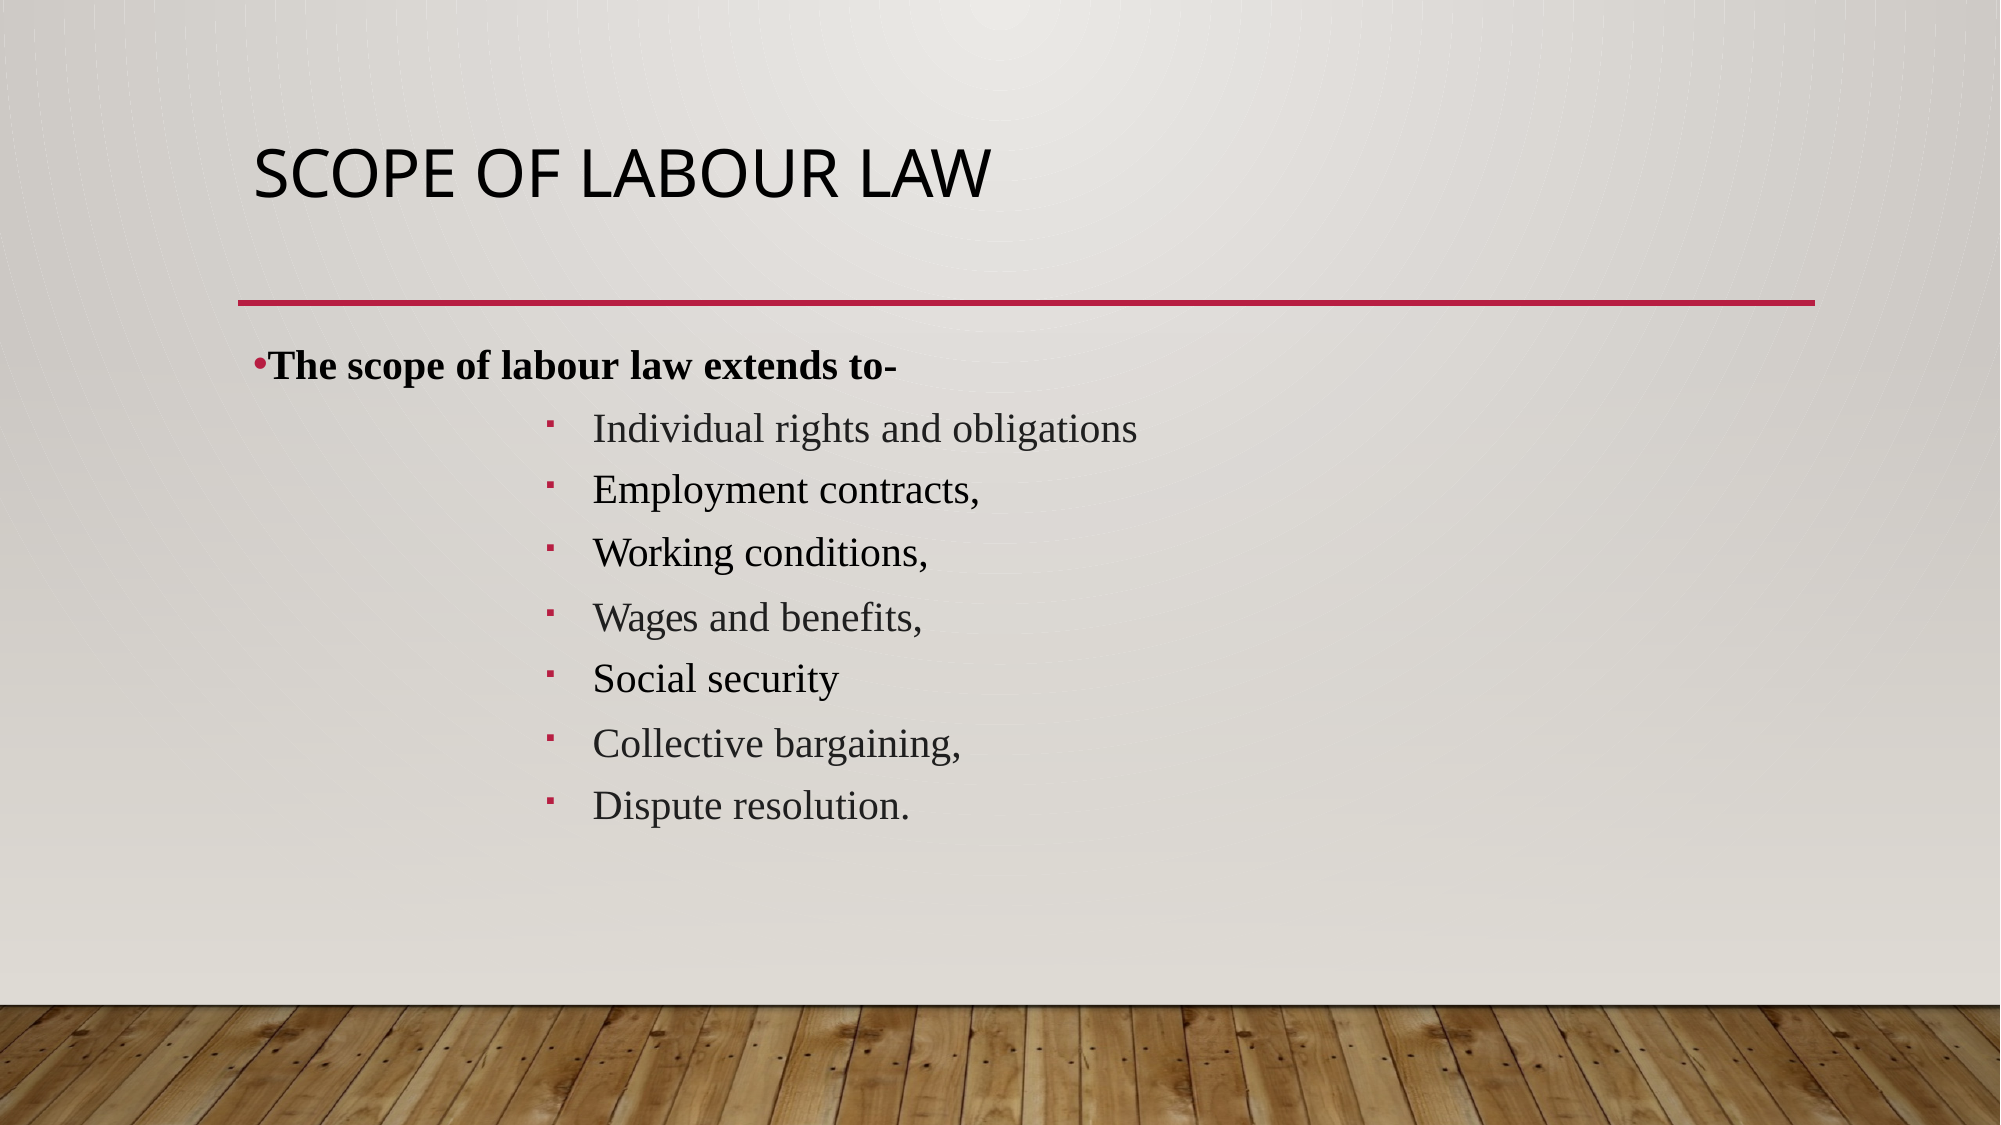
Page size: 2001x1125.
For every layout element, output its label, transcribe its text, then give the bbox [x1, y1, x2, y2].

picture [0, 1005, 2000, 1125]
list The scope of labour law extends to- Individual rights and obligations Employment contracts, Working conditions, Wages and benefits, Social security Collective bargaining, Dispute resolution. [238, 330, 1814, 897]
title Scope of Labour Law [238, 131, 1814, 305]
